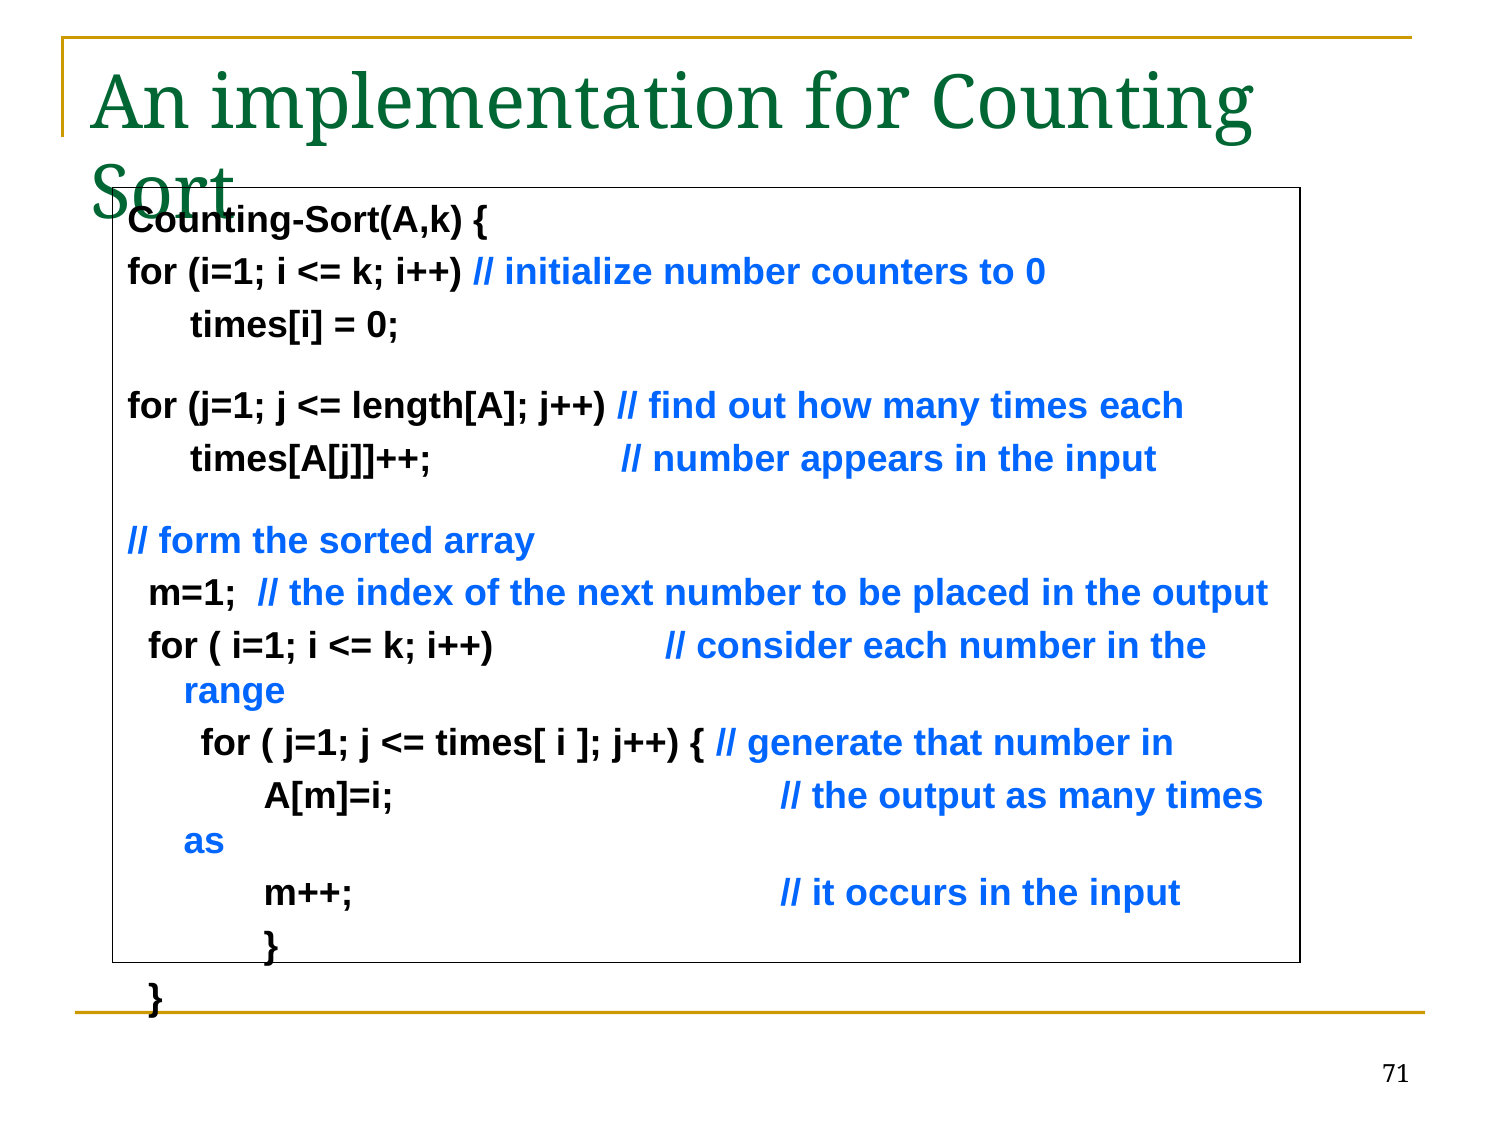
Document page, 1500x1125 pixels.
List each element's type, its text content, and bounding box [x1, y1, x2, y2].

title An implementation for Counting Sort [75, 45, 1425, 233]
slide_number 71 [1074, 1023, 1426, 1100]
text_box Counting-Sort(A,k) { for (i=1; i <= k; i++) // initialize number counters to 0 times[i] = 0; for (j=1; j <= length[A]; j++) // find out how many times each times[A[j]]++; // number appears in the input // form the sorted array m=1; // the index of the next number to be placed in the output for ( i=1; i <= k; i++) // consider each number in the range for ( j=1; j <= times[ i ]; j++) { // generate that number in A[m]=i; // the output as many times as m++; // it occurs in the input } } [112, 187, 1300, 963]
